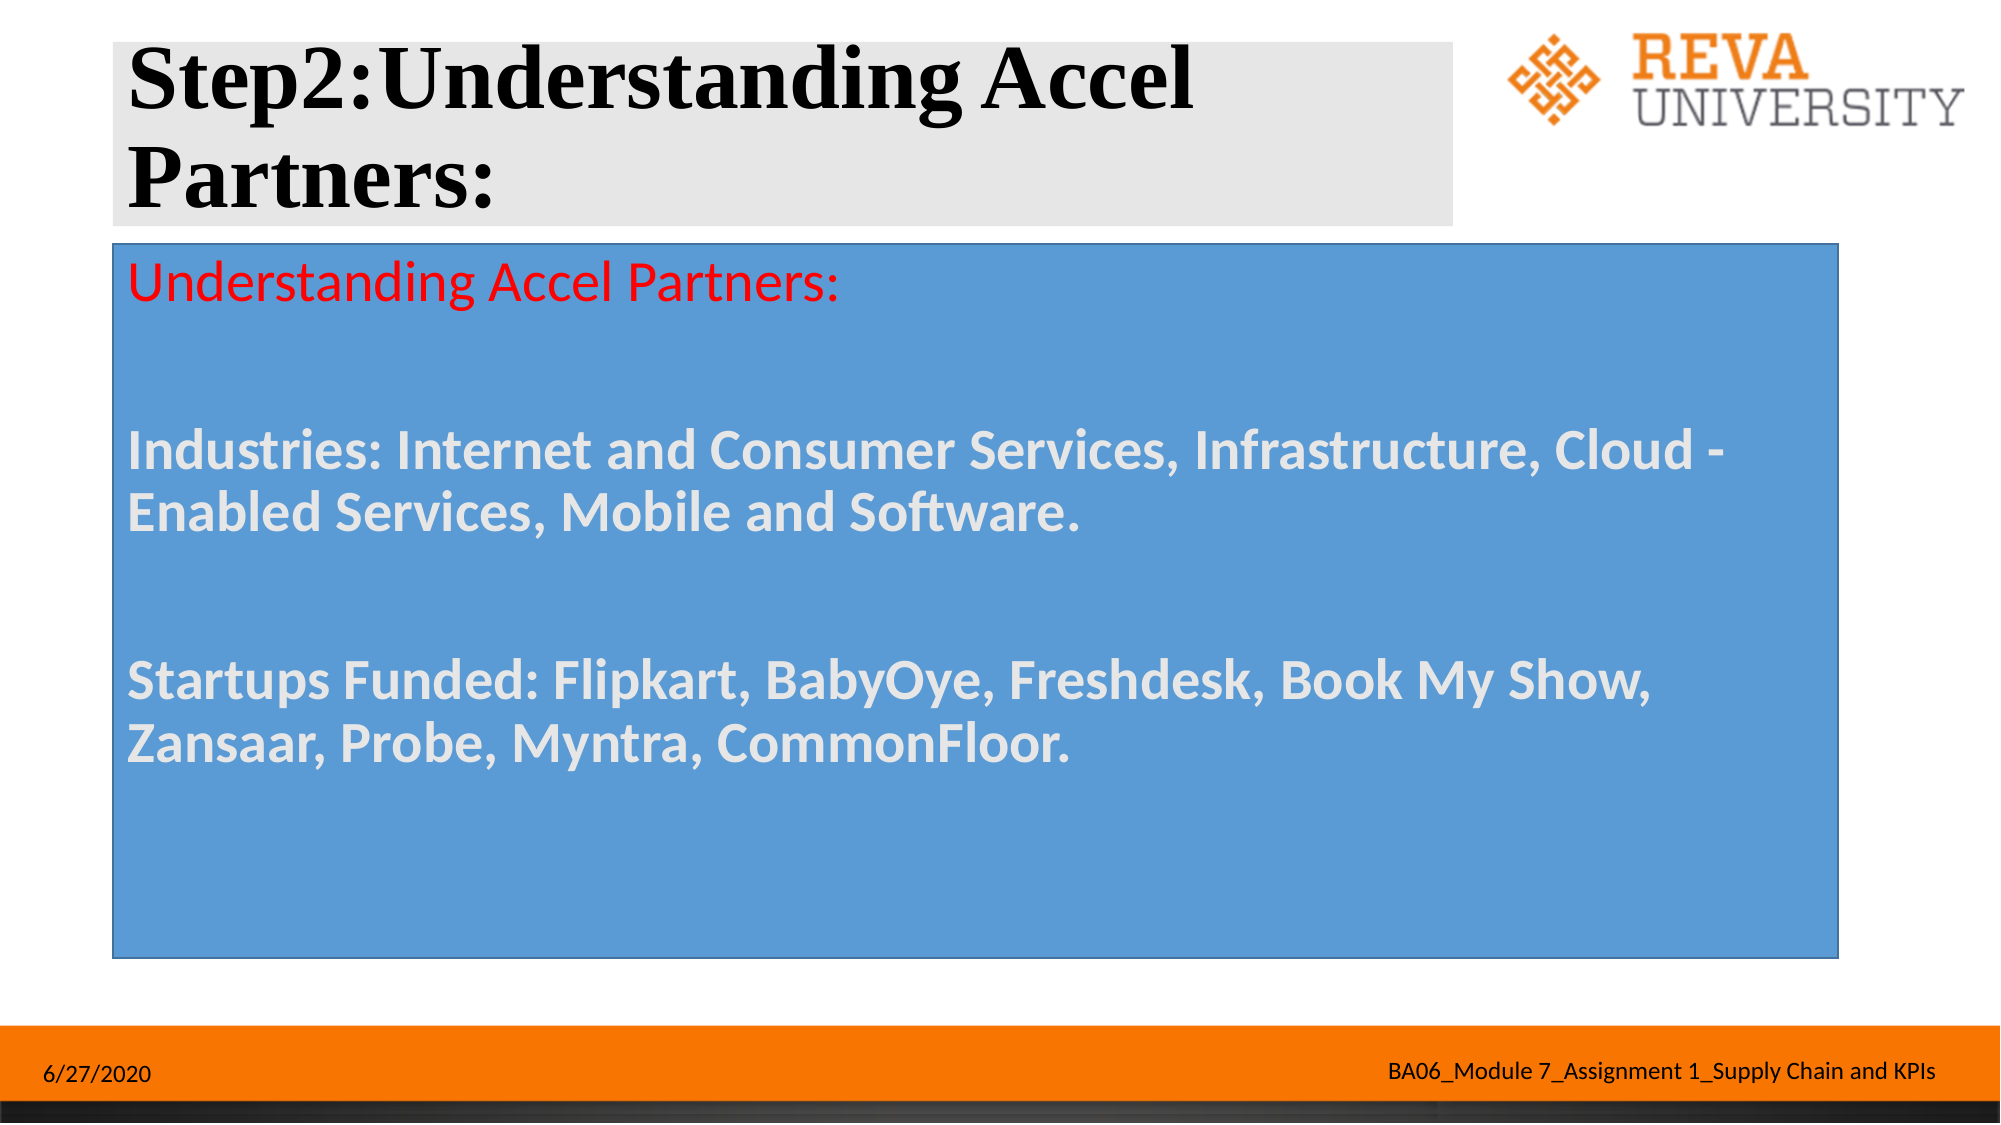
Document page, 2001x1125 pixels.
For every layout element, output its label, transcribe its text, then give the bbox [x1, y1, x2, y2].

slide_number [27, 1042, 478, 1103]
picture [0, 1013, 2000, 1123]
list Understanding Accel Partners: Industries: Internet and Consumer Services, Infrastructure, Cloud -Enabled Services, Mobile and Software. Startups Funded: Flipkart, BabyOye, Freshdesk, Book My Show, Zansaar, Probe, Myntra, CommonFloor. [112, 243, 1839, 959]
picture [1507, 15, 1988, 144]
title Step2:Understanding Accel Partners: [112, 41, 1453, 227]
footer BA06_Module 7_Assignment 1_Supply Chain and KPIs [1325, 1039, 2000, 1100]
